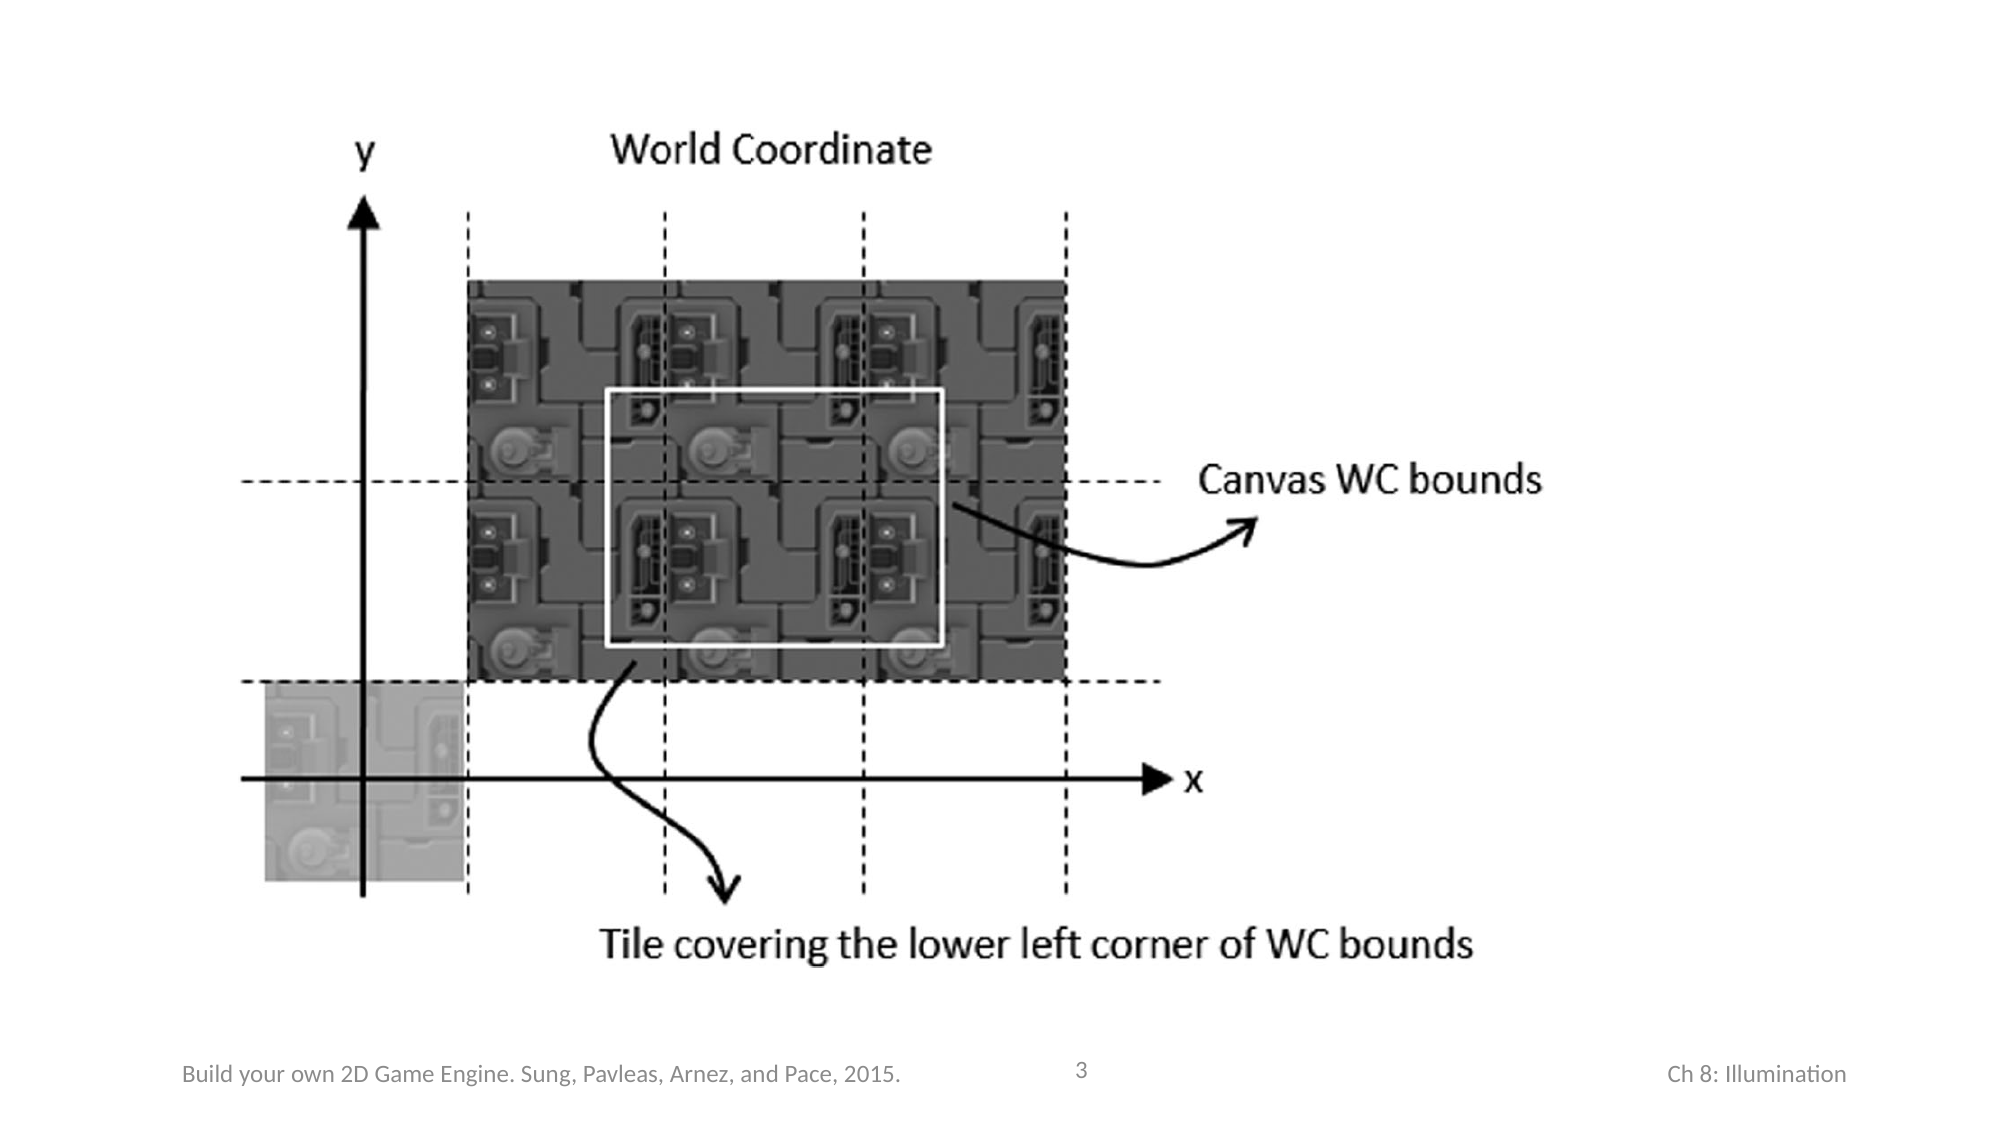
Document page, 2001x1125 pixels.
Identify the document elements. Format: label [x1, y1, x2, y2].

picture [162, 92, 1591, 1014]
